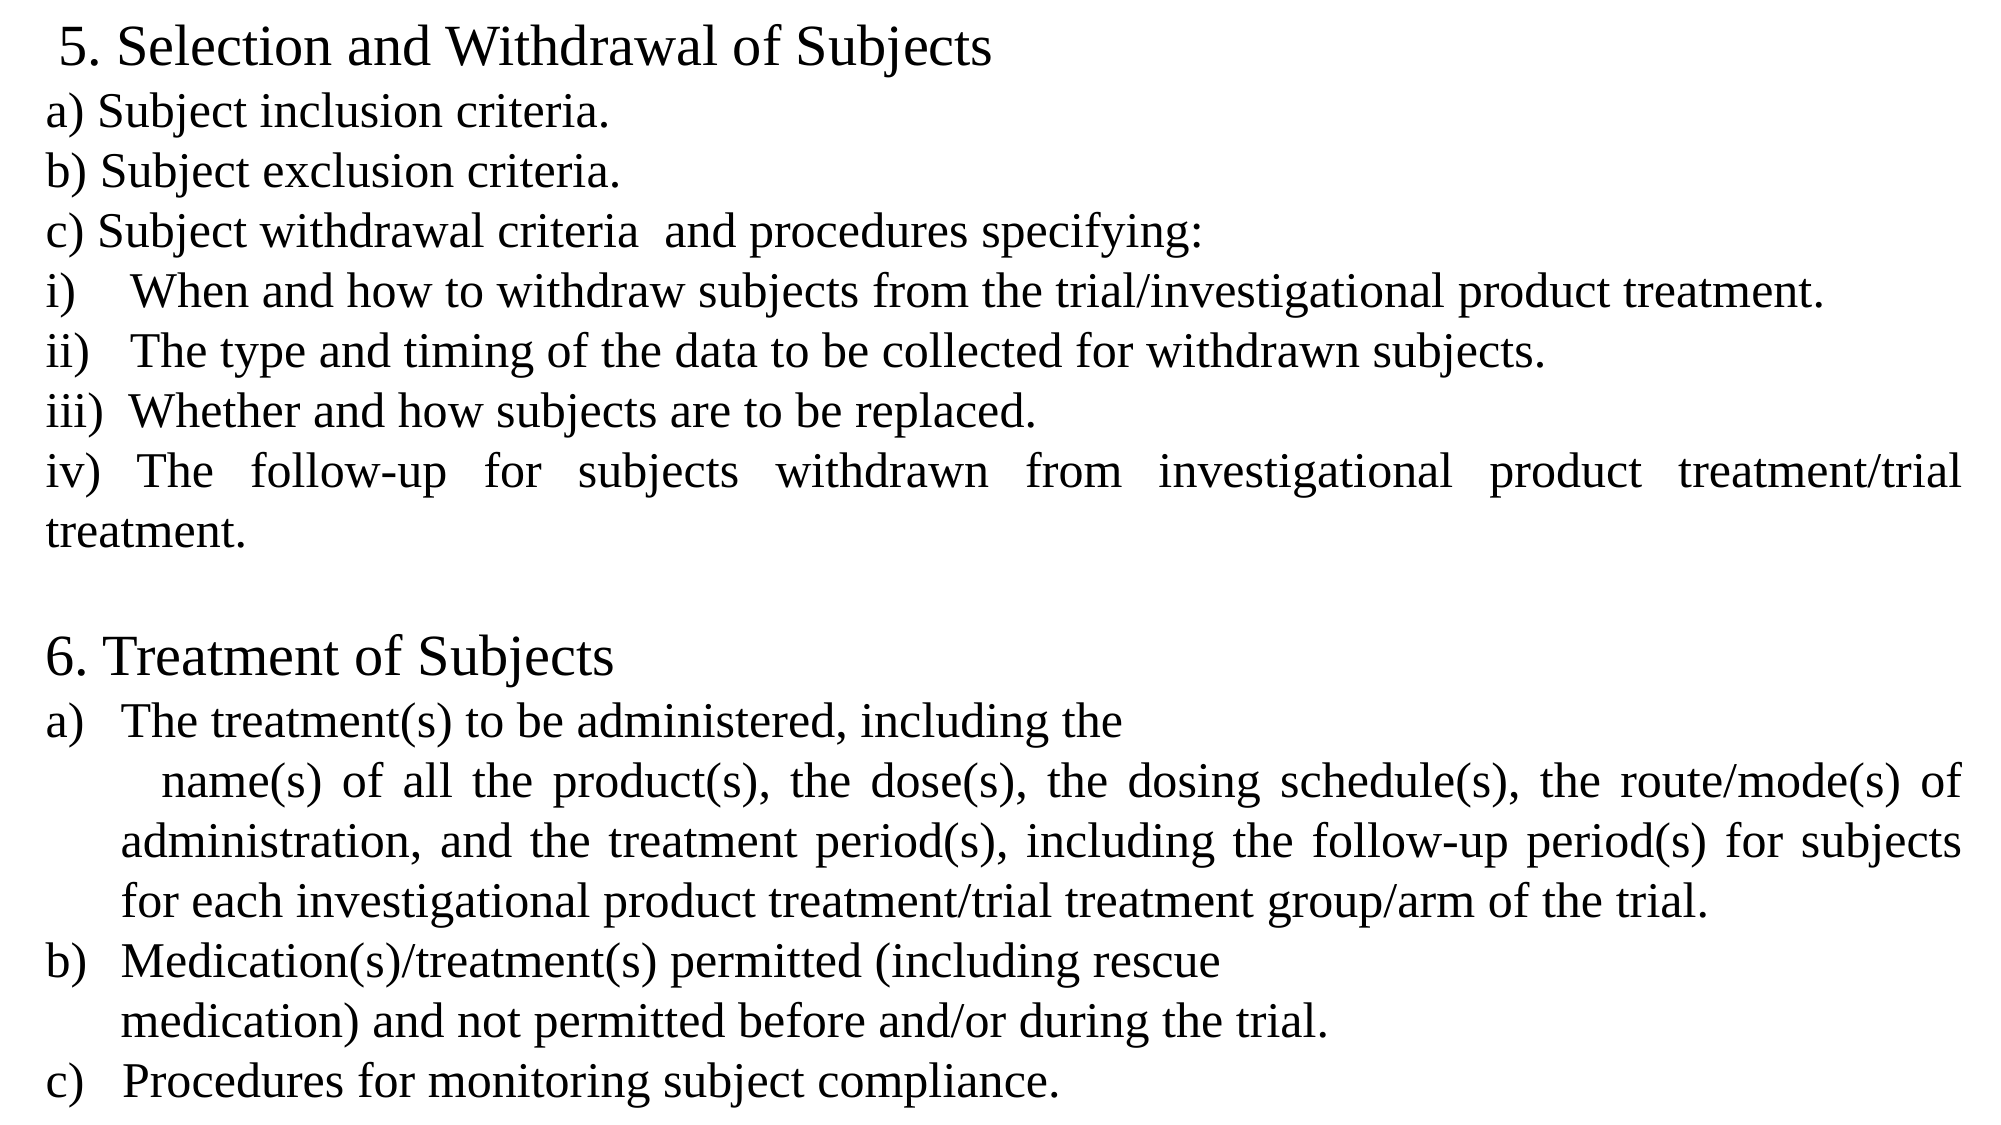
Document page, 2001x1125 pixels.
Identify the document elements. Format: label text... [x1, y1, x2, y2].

text_box 5. Selection and Withdrawal of Subjects a) Subject inclusion criteria. b) Subject exclusion criteria. c) Subject withdrawal criteria and procedures specifying: When and how to withdraw subjects from the trial/investigational product treatment. The type and timing of the data to be collected for withdrawn subjects. iii) Whether and how subjects are to be replaced. iv) The follow-up for subjects withdrawn from investigational product treatment/trial treatment. 6. Treatment of Subjects The treatment(s) to be administered, including the name(s) of all the product(s), the dose(s), the dosing schedule(s), the route/mode(s) of administration, and the treatment period(s), including the follow-up period(s) for subjects for each investigational product treatment/trial treatment group/arm of the trial. Medication(s)/treatment(s) permitted (including rescue medication) and not permitted before and/or during the trial. c) Procedures for monitoring subject compliance. [30, 0, 1979, 1125]
